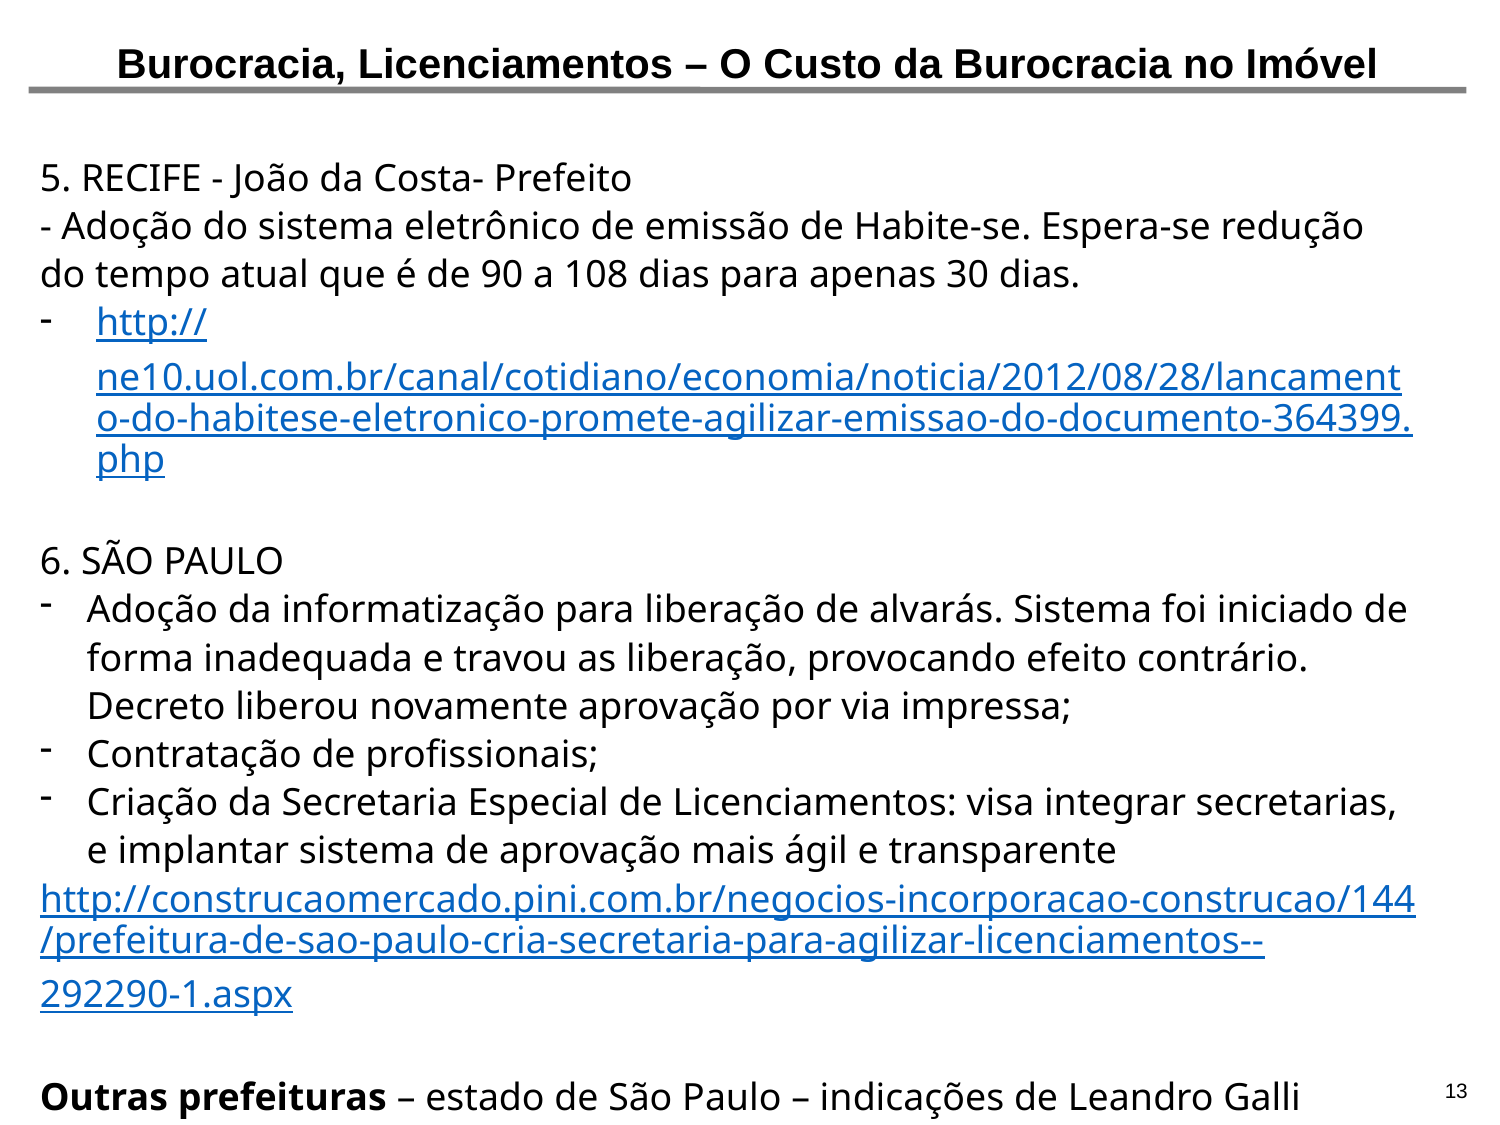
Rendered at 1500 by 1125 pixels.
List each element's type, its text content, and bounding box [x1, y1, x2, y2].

text_box Burocracia, Licenciamentos – O Custo da Burocracia no Imóvel [39, 37, 1467, 91]
text_box 5. RECIFE - João da Costa- Prefeito - Adoção do sistema eletrônico de emissão de Habite-se. Espera-se redução do tempo atual que é de 90 a 108 dias para apenas 30 dias. http://ne10.uol.com.br/canal/cotidiano/economia/noticia/2012/08/28/lancamento-do-habitese-eletronico-promete-agilizar-emissao-do-documento-364399.php 6. SÃO PAULO Adoção da informatização para liberação de alvarás. Sistema foi iniciado de forma inadequada e travou as liberação, provocando efeito contrário. Decreto liberou novamente aprovação por via impressa; Contratação de profissionais; Criação da Secretaria Especial de Licenciamentos: visa integrar secretarias, e implantar sistema de aprovação mais ágil e transparente http://construcaomercado.pini.com.br/negocios-incorporacao-construcao/144/prefeitura-de-sao-paulo-cria-secretaria-para-agilizar-licenciamentos--292290-1.aspx Outras prefeituras – estado de São Paulo – indicações de Leandro Galli (MRV), Daniela Ferrari (Tenda) p/ agendamentos [24, 142, 1432, 1050]
text_box 13 [1117, 1077, 1468, 1103]
